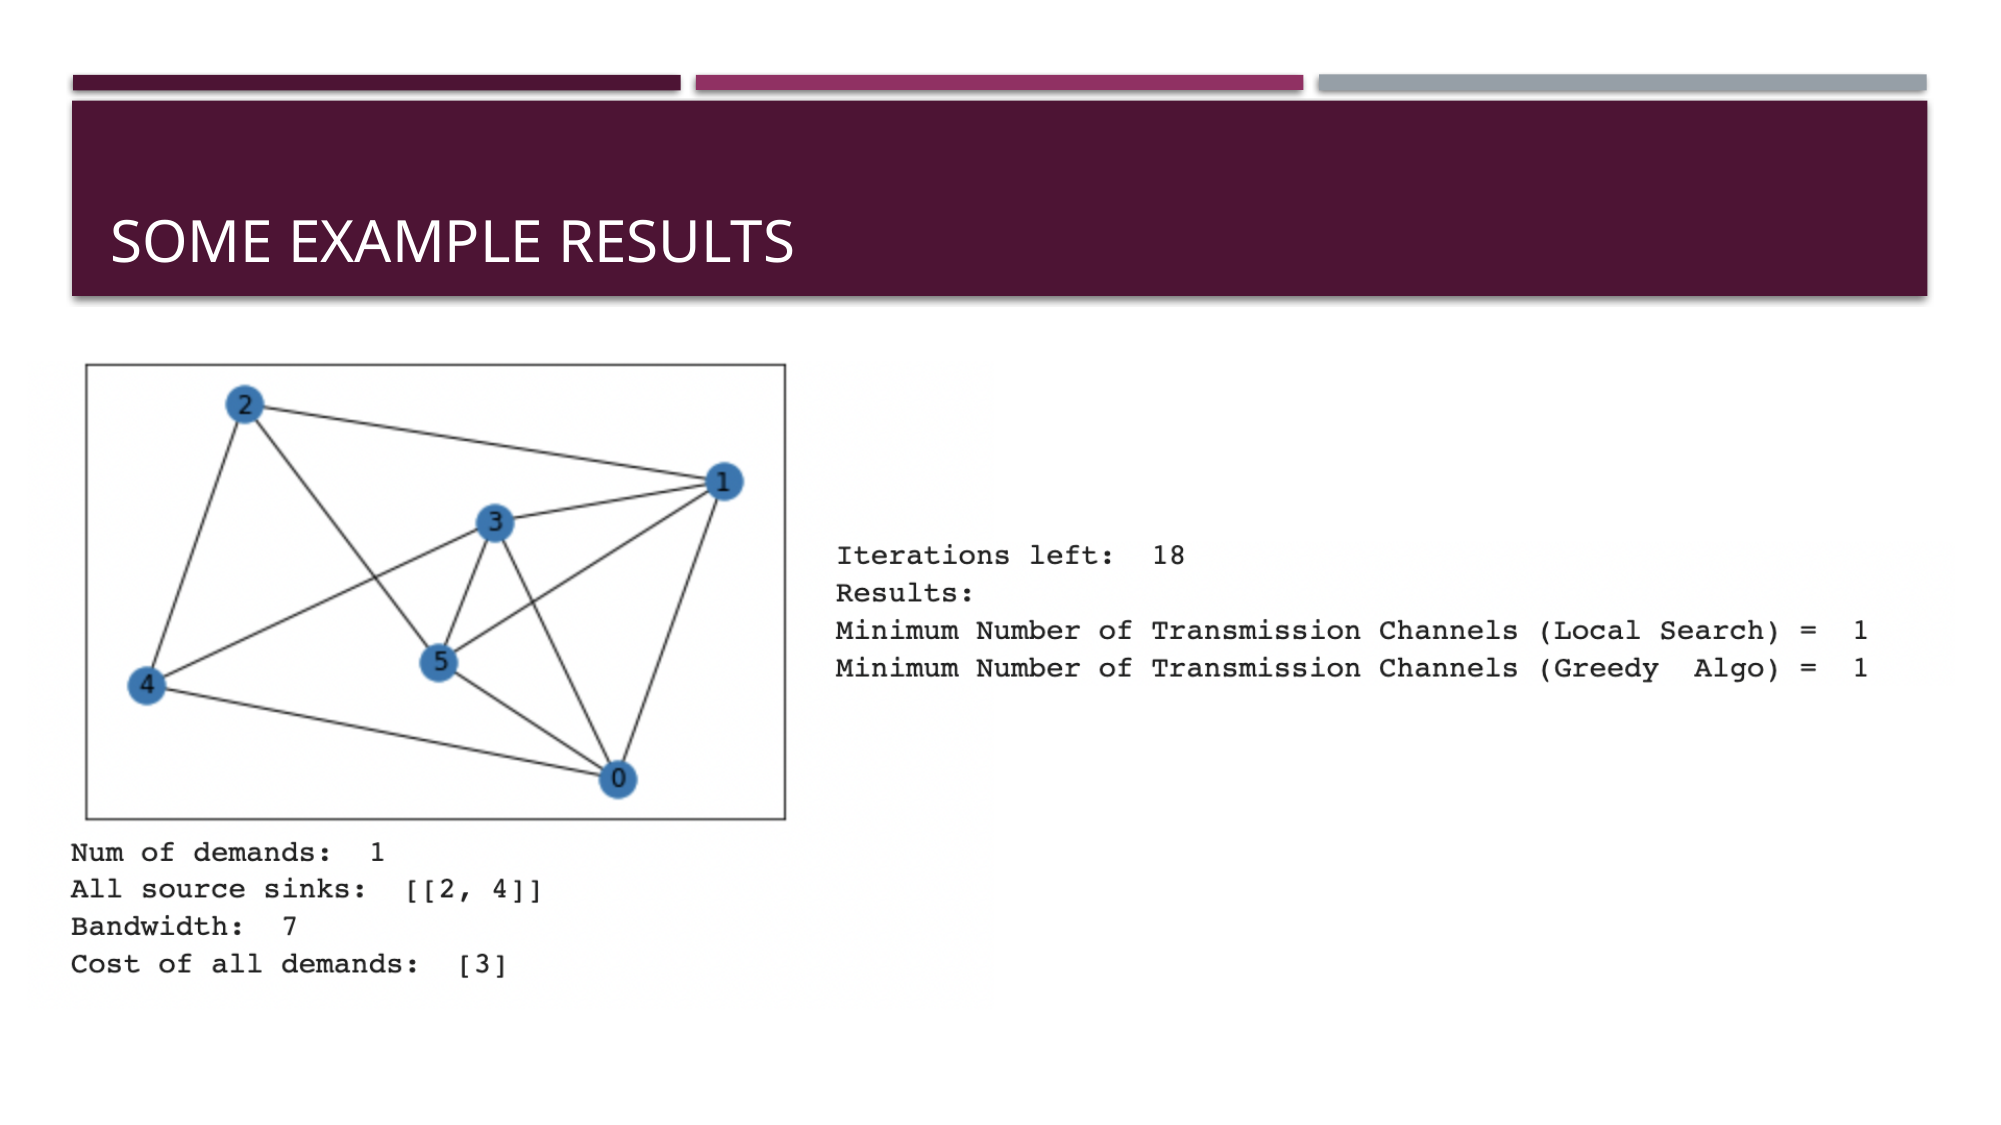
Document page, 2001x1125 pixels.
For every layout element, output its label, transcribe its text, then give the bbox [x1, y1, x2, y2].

picture [27, 360, 994, 1011]
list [814, 540, 1956, 686]
title Some Example results [95, 115, 1905, 282]
